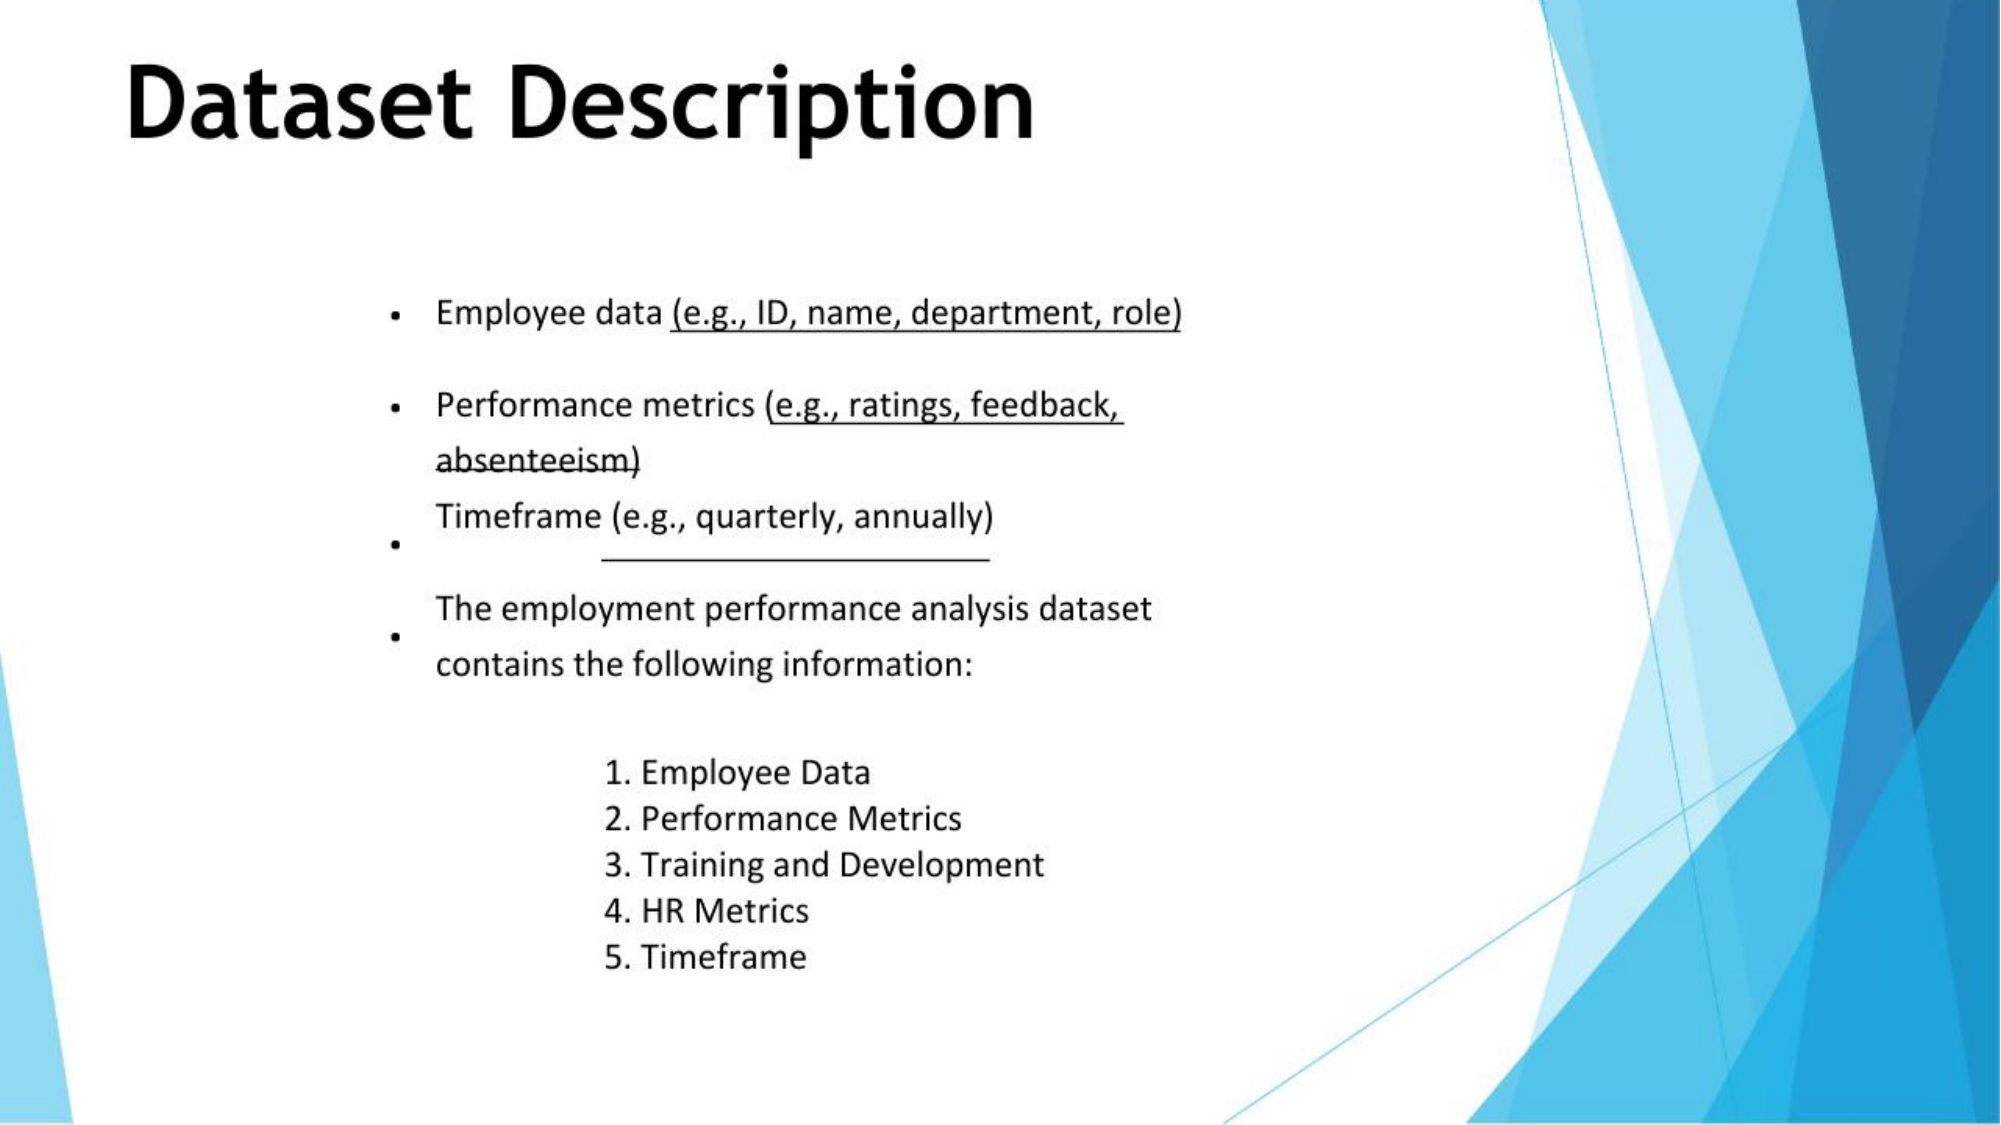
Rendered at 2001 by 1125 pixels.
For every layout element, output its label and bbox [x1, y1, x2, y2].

list [0, 0, 2000, 1125]
